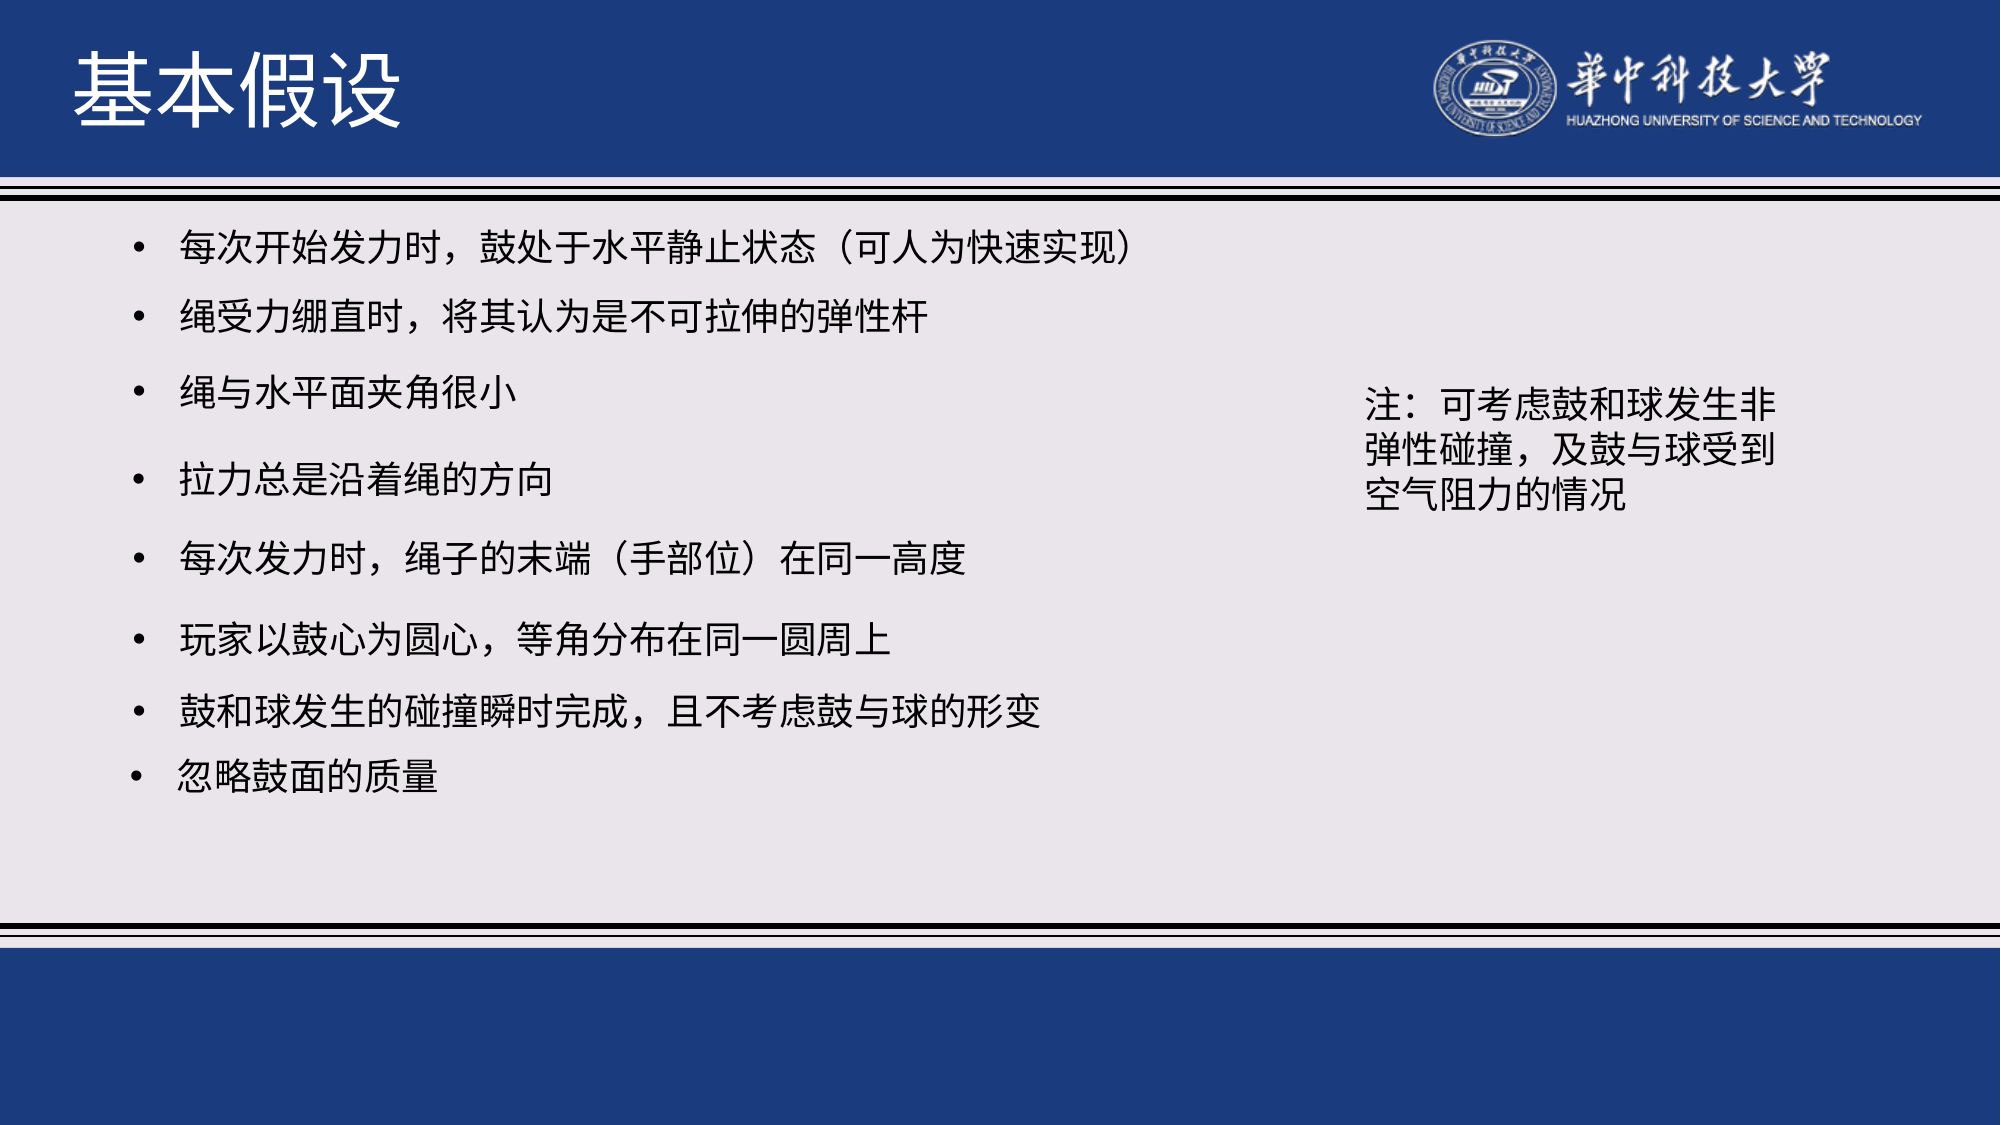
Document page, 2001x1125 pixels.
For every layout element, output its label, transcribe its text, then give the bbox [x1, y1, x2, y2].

picture [1428, 31, 1957, 146]
text_box 每次发力时，绳子的末端（手部位）在同一高度 [117, 527, 1378, 588]
text_box 绳与水平面夹角很小 [117, 361, 1113, 421]
text_box 拉力总是沿着绳的方向 [117, 448, 1129, 508]
text_box 玩家以鼓心为圆心，等角分布在同一圆周上 [117, 608, 1298, 669]
text_box 鼓和球发生的碰撞瞬时完成，且不考虑鼓与球的形变 [117, 680, 1247, 741]
text_box 注：可考虑鼓和球发生非弹性碰撞，及鼓与球受到空气阻力的情况 [1349, 373, 1804, 524]
text_box 忽略鼓面的质量 [115, 745, 1244, 806]
text_box 绳受力绷直时，将其认为是不可拉伸的弹性杆 [117, 285, 1116, 346]
text_box 基本假设 [56, 31, 1128, 146]
text_box 每次开始发力时，鼓处于水平静止状态（可人为快速实现） [117, 216, 1400, 277]
